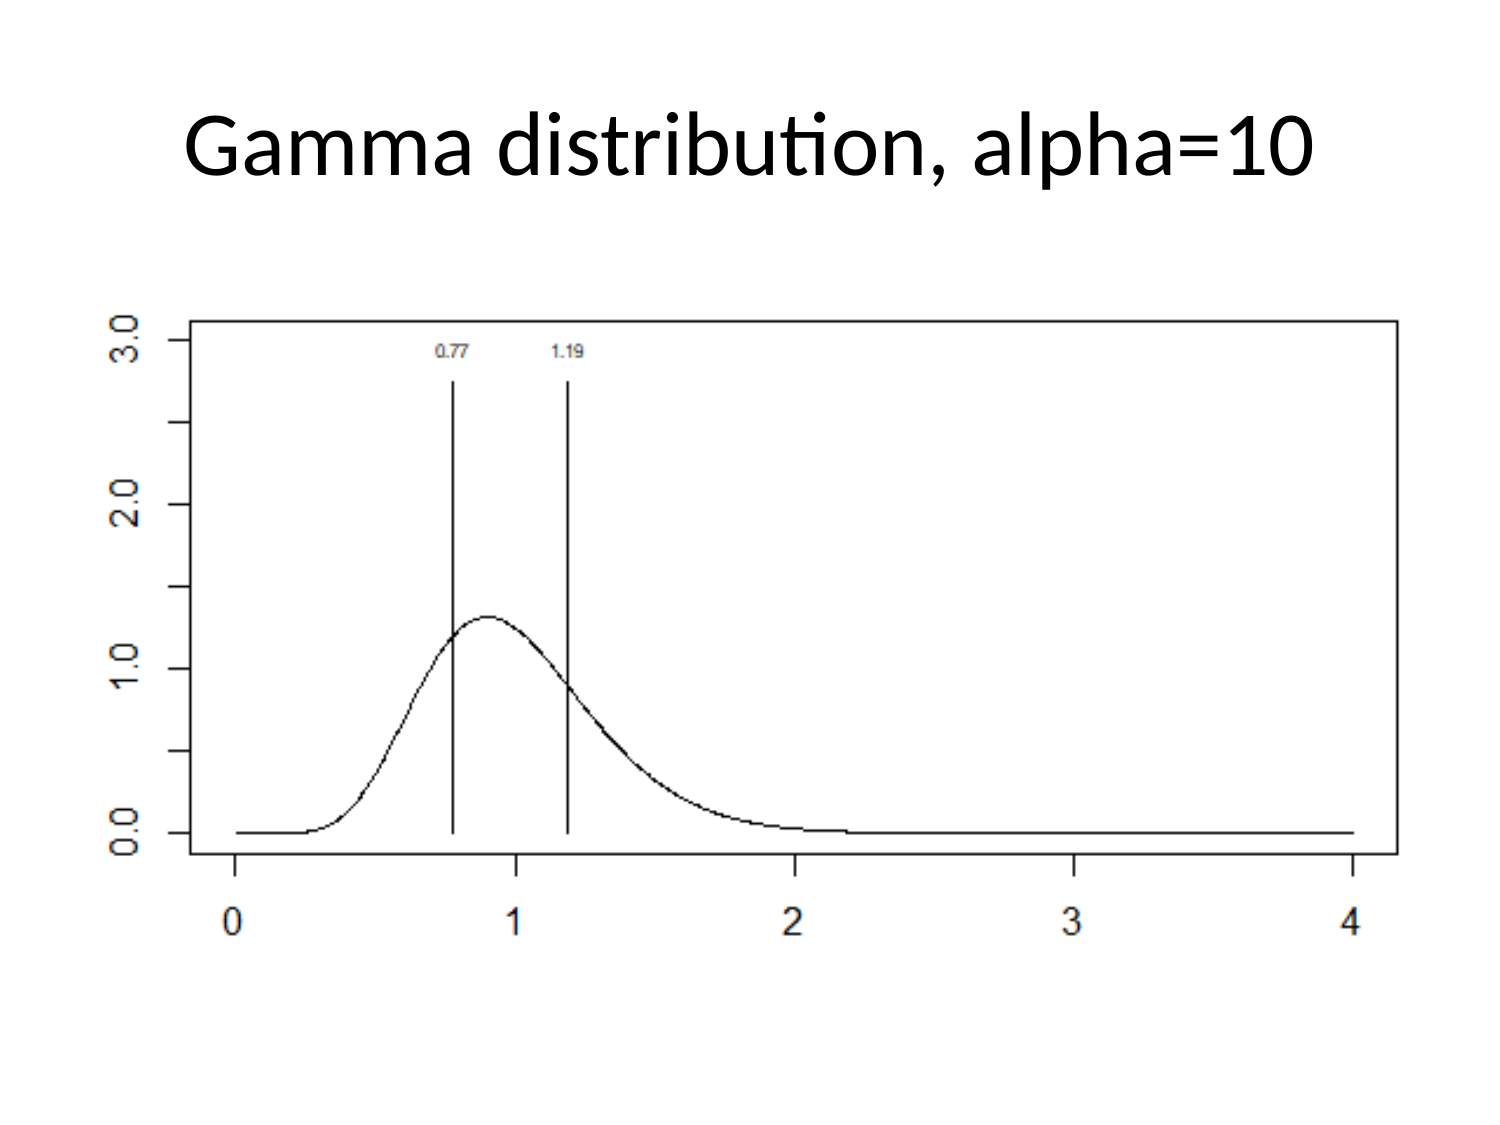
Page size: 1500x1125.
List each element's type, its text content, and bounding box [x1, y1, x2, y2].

picture [74, 295, 1426, 971]
title Gamma distribution, alpha=10 [75, 45, 1425, 233]
